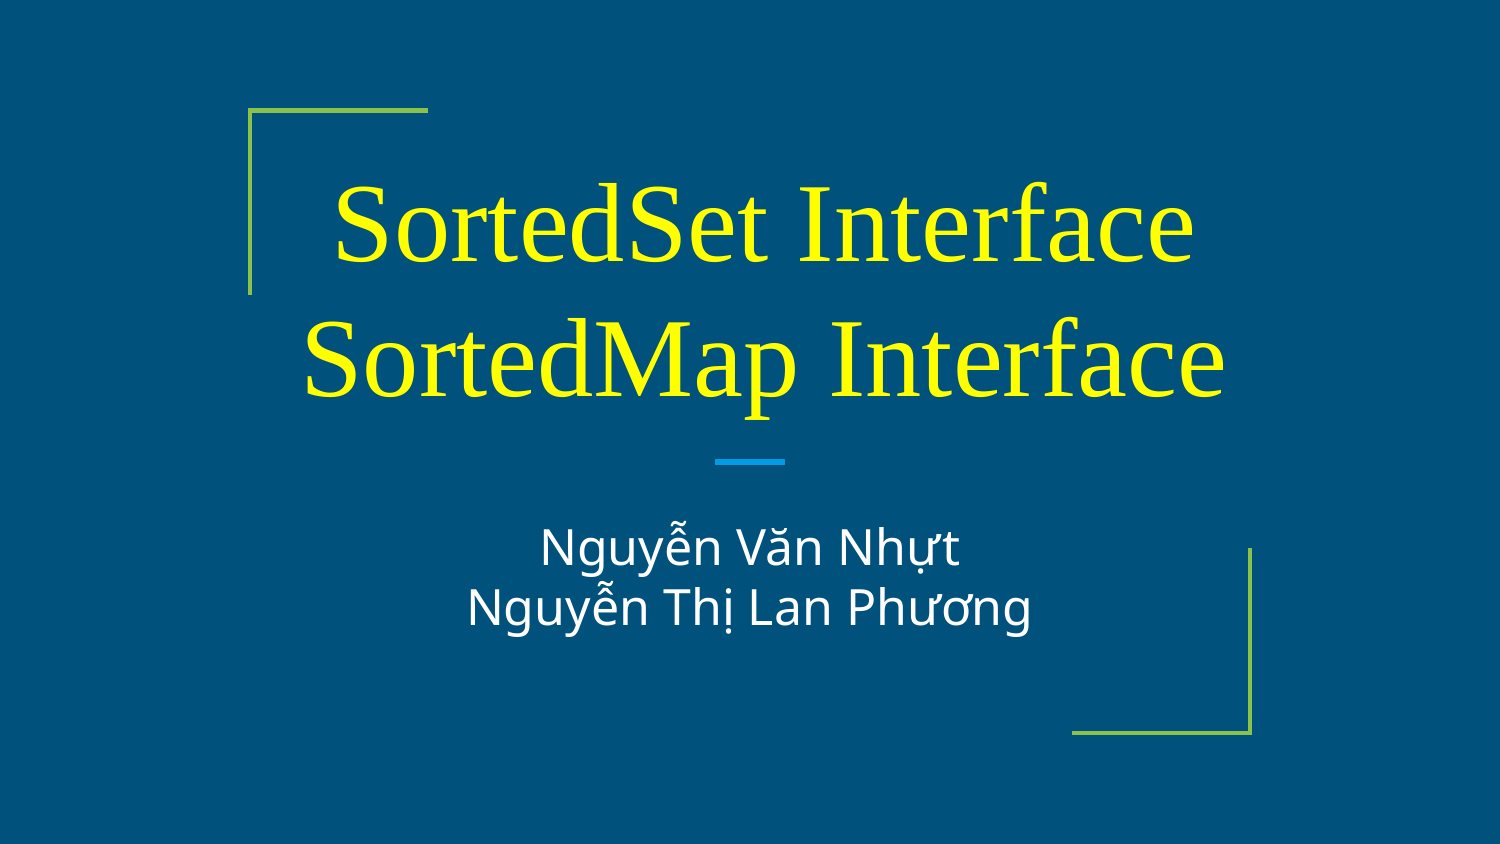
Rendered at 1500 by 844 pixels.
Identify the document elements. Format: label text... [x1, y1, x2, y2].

picture [801, 188, 829, 195]
picture [599, 183, 616, 195]
title SortedSet Interface SortedMap Interface [143, 195, 1386, 435]
subtitle Nguyễn Văn Nhựt Nguyễn Thị Lan Phương [275, 500, 1225, 650]
picture [637, 187, 676, 195]
picture [1024, 182, 1046, 195]
picture [343, 187, 382, 195]
